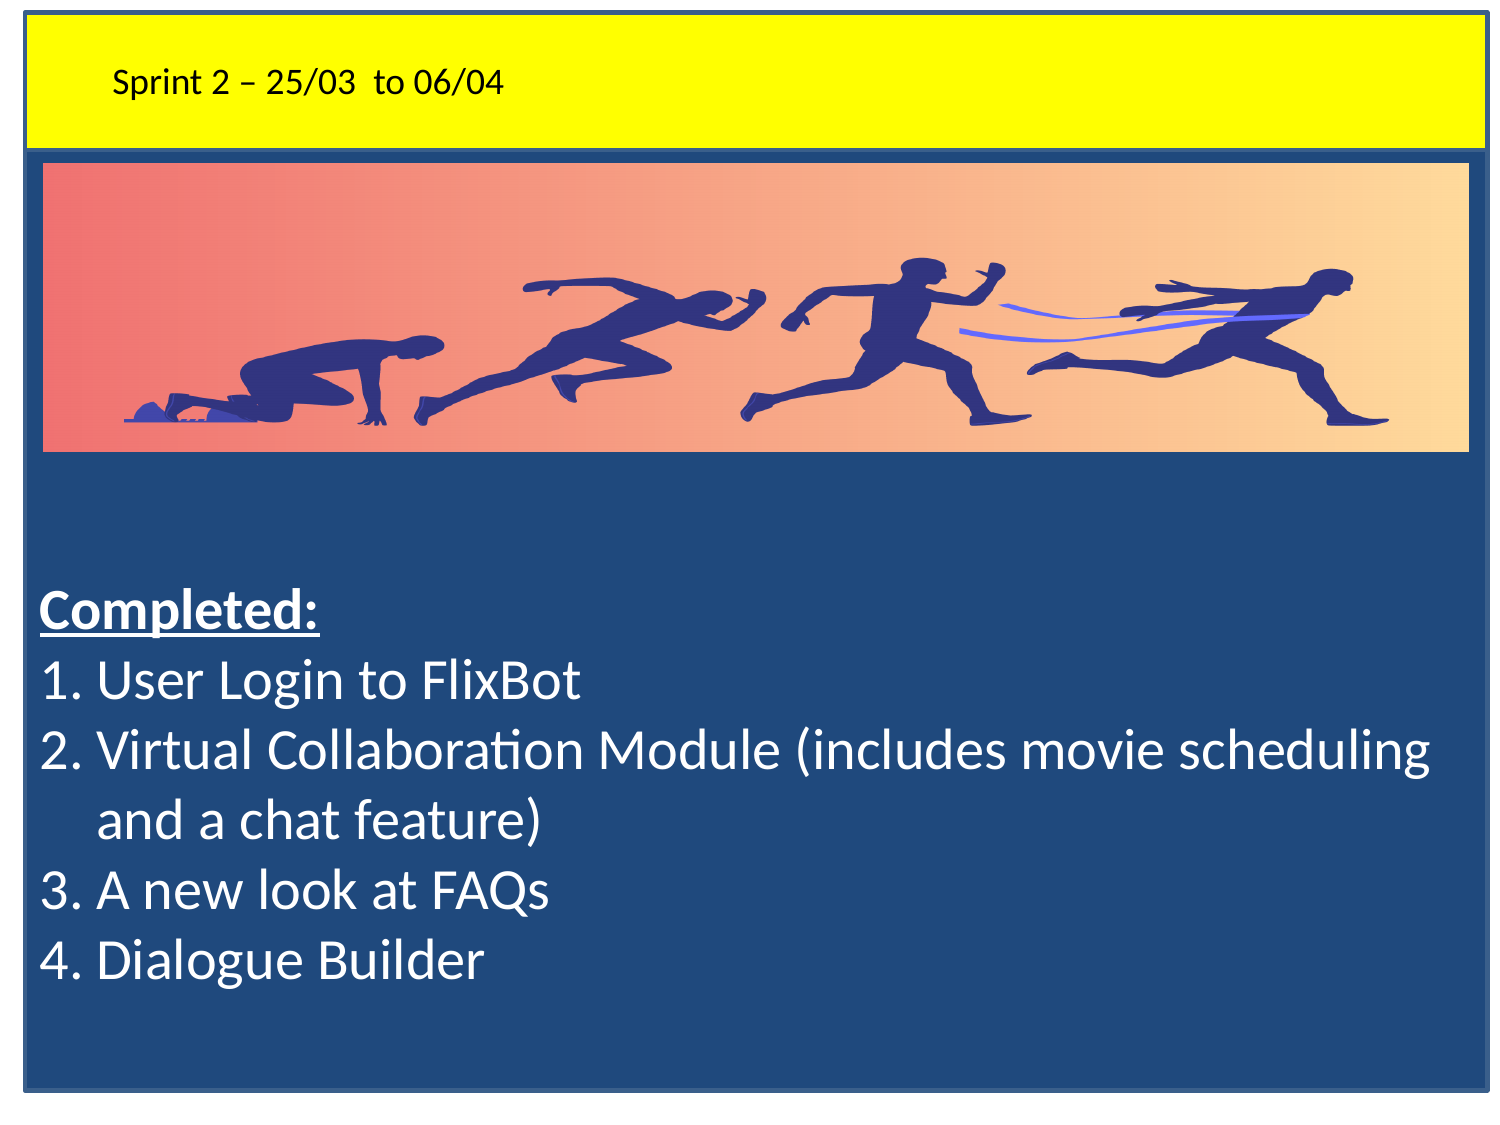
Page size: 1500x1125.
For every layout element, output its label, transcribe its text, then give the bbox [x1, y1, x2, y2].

picture [43, 163, 1469, 452]
text_box Sprint 2 – 25/03 to 06/04 [97, 49, 520, 110]
text_box [23, 10, 1490, 148]
text_box Completed: User Login to FlixBot Virtual Collaboration Module (includes movie scheduling and a chat feature) A new look at FAQs Dialogue Builder [23, 148, 1490, 1093]
